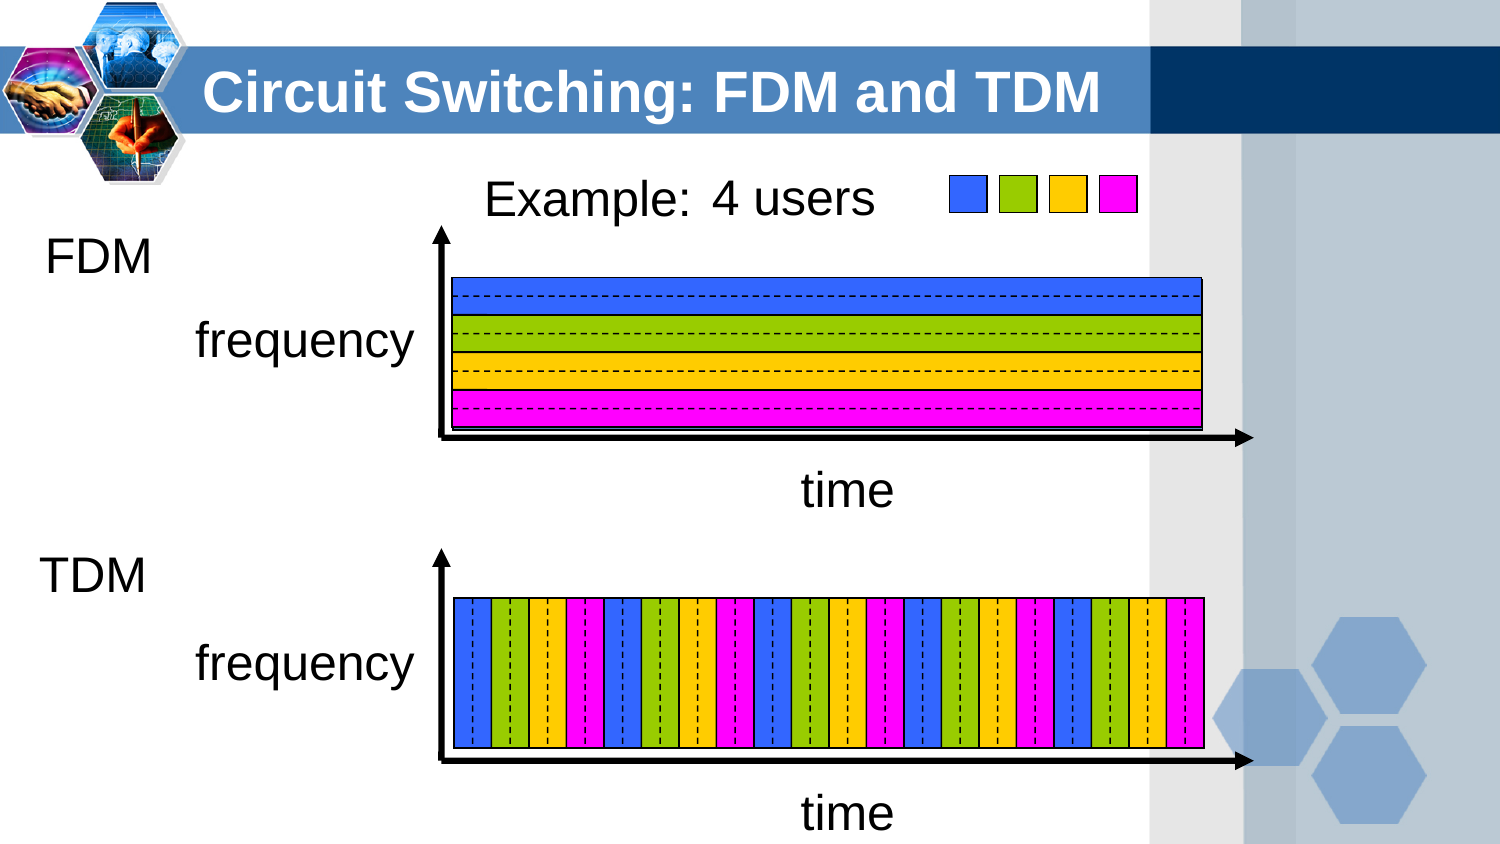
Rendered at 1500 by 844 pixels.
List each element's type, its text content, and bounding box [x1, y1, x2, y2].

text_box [23, 534, 1255, 844]
picture [0, 0, 1500, 844]
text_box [27, 215, 1255, 526]
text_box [451, 295, 1202, 409]
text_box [472, 597, 1186, 749]
list Circuit Switching: FDM and TDM [187, 46, 1157, 118]
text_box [1186, 597, 1205, 749]
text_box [468, 158, 1138, 235]
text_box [453, 597, 471, 749]
